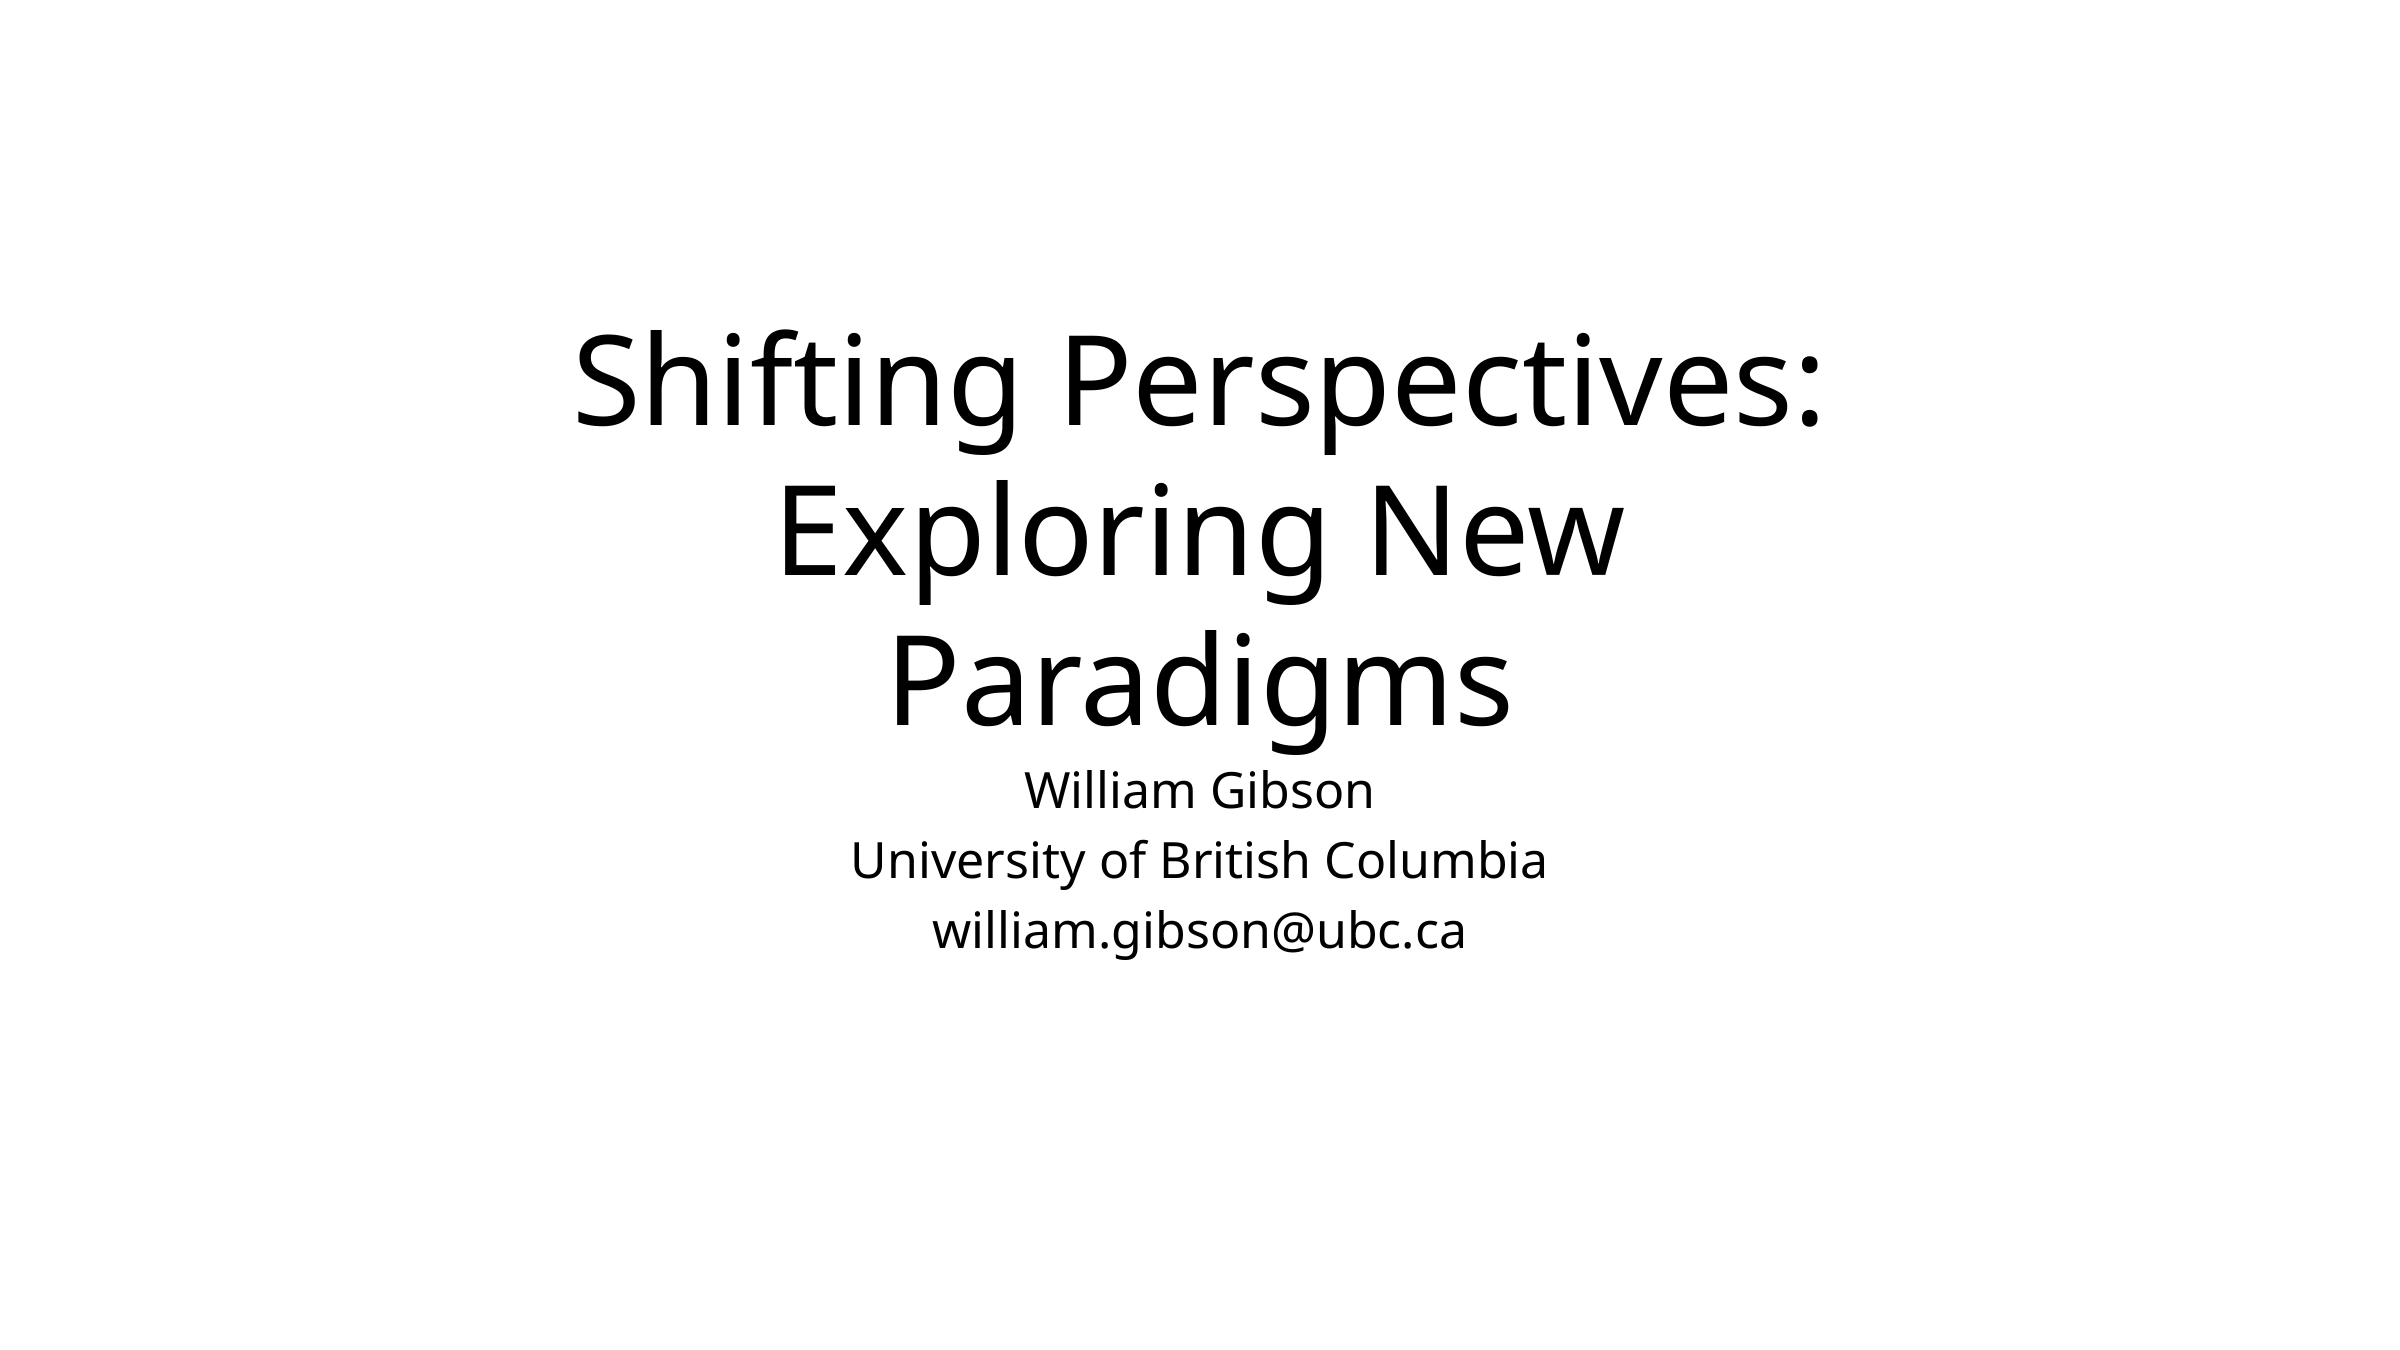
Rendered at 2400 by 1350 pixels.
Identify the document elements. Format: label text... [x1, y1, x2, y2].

subtitle William Gibson University of British Columbia william.gibson@ubc.ca [450, 750, 1950, 1023]
title Shifting Perspectives: Exploring New Paradigms [450, 329, 1950, 721]
